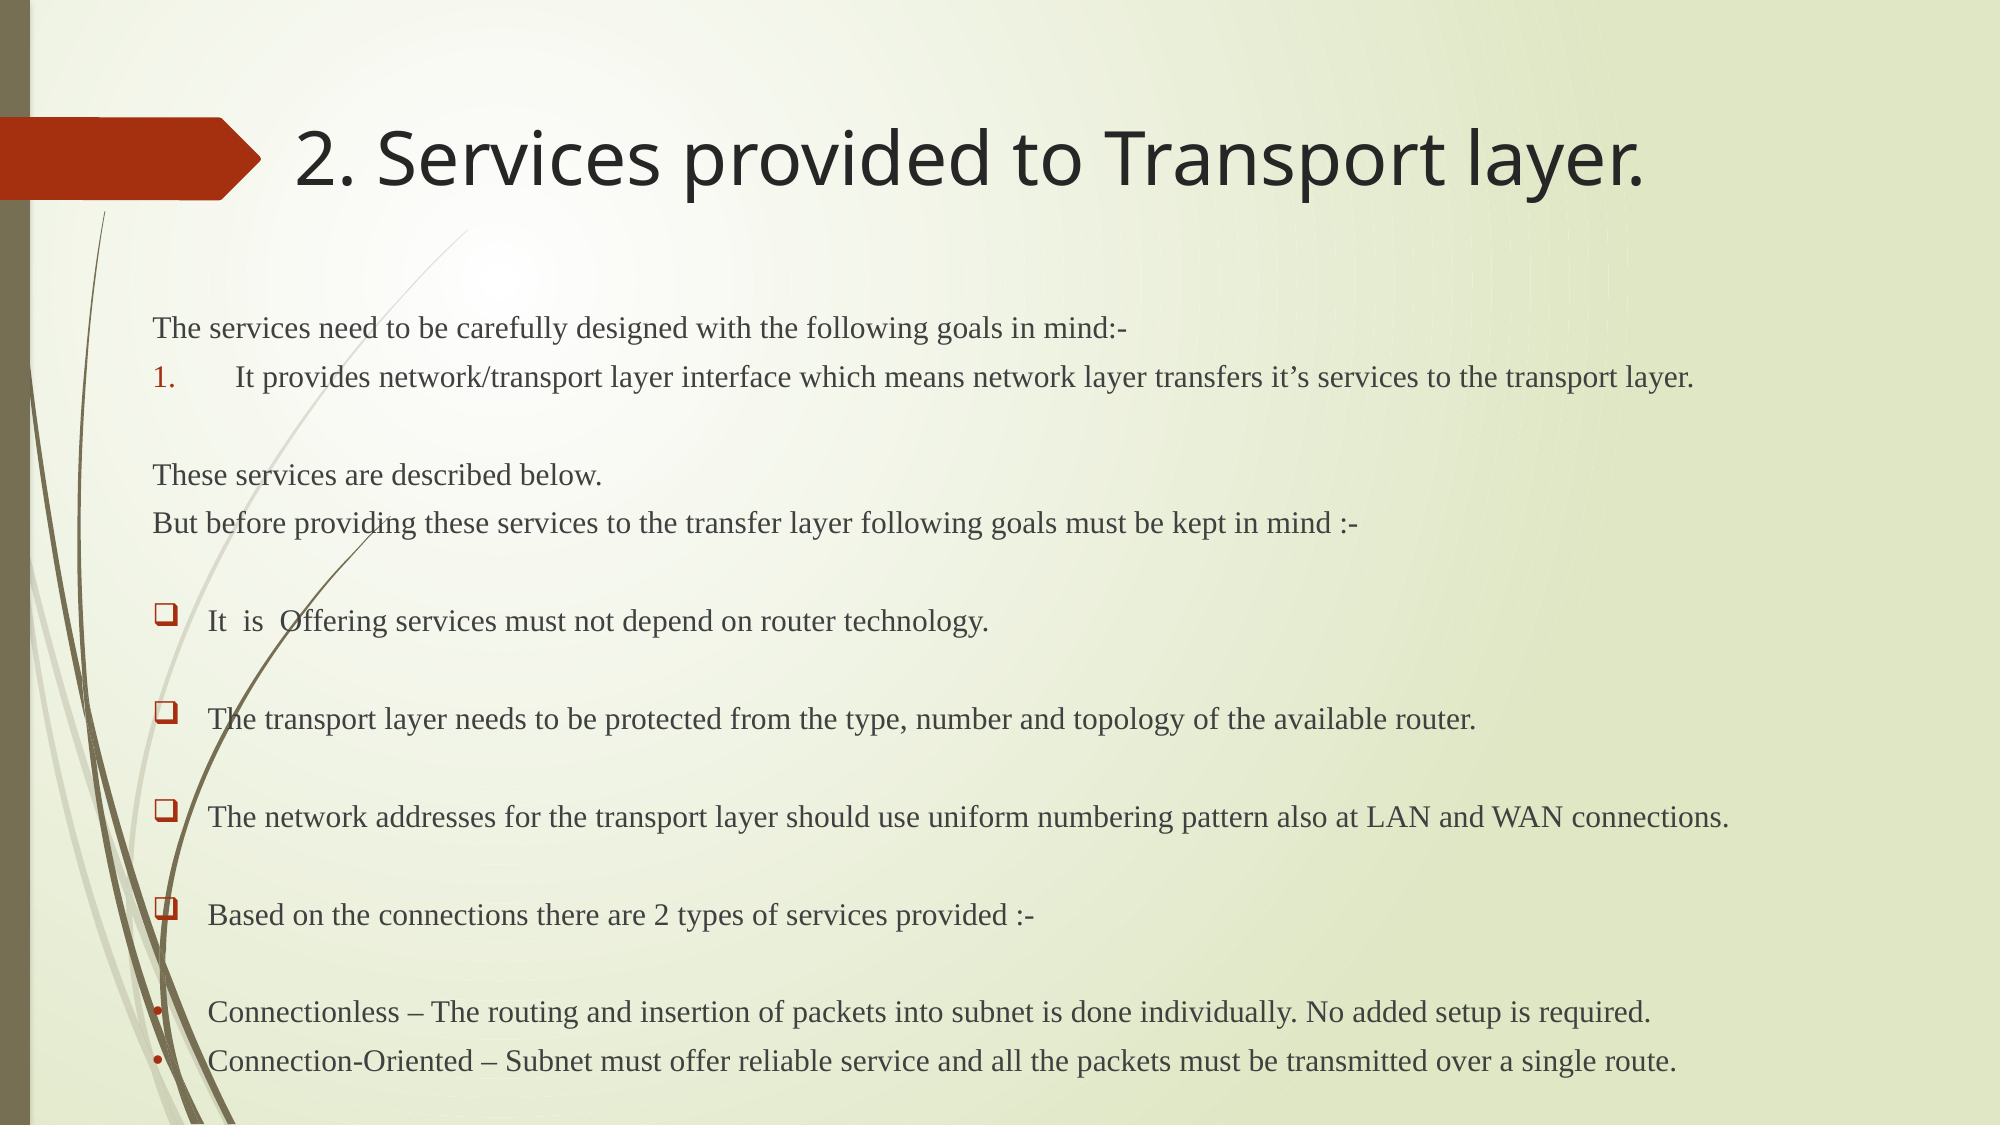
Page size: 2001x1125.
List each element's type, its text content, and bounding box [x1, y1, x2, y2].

list The services need to be carefully designed with the following goals in mind:- It provides network/transport layer interface which means network layer transfers it’s services to the transport layer. These services are described below. But before providing these services to the transfer layer following goals must be kept in mind :- It is Offering services must not depend on router technology. The transport layer needs to be protected from the type, number and topology of the available router. The network addresses for the transport layer should use uniform numbering pattern also at LAN and WAN connections. Based on the connections there are 2 types of services provided :- Connectionless – The routing and insertion of packets into subnet is done individually. No added setup is required. Connection-Oriented – Subnet must offer reliable service and all the packets must be transmitted over a single route. [137, 299, 1863, 1115]
title 2. Services provided to Transport layer. [259, 102, 1888, 313]
